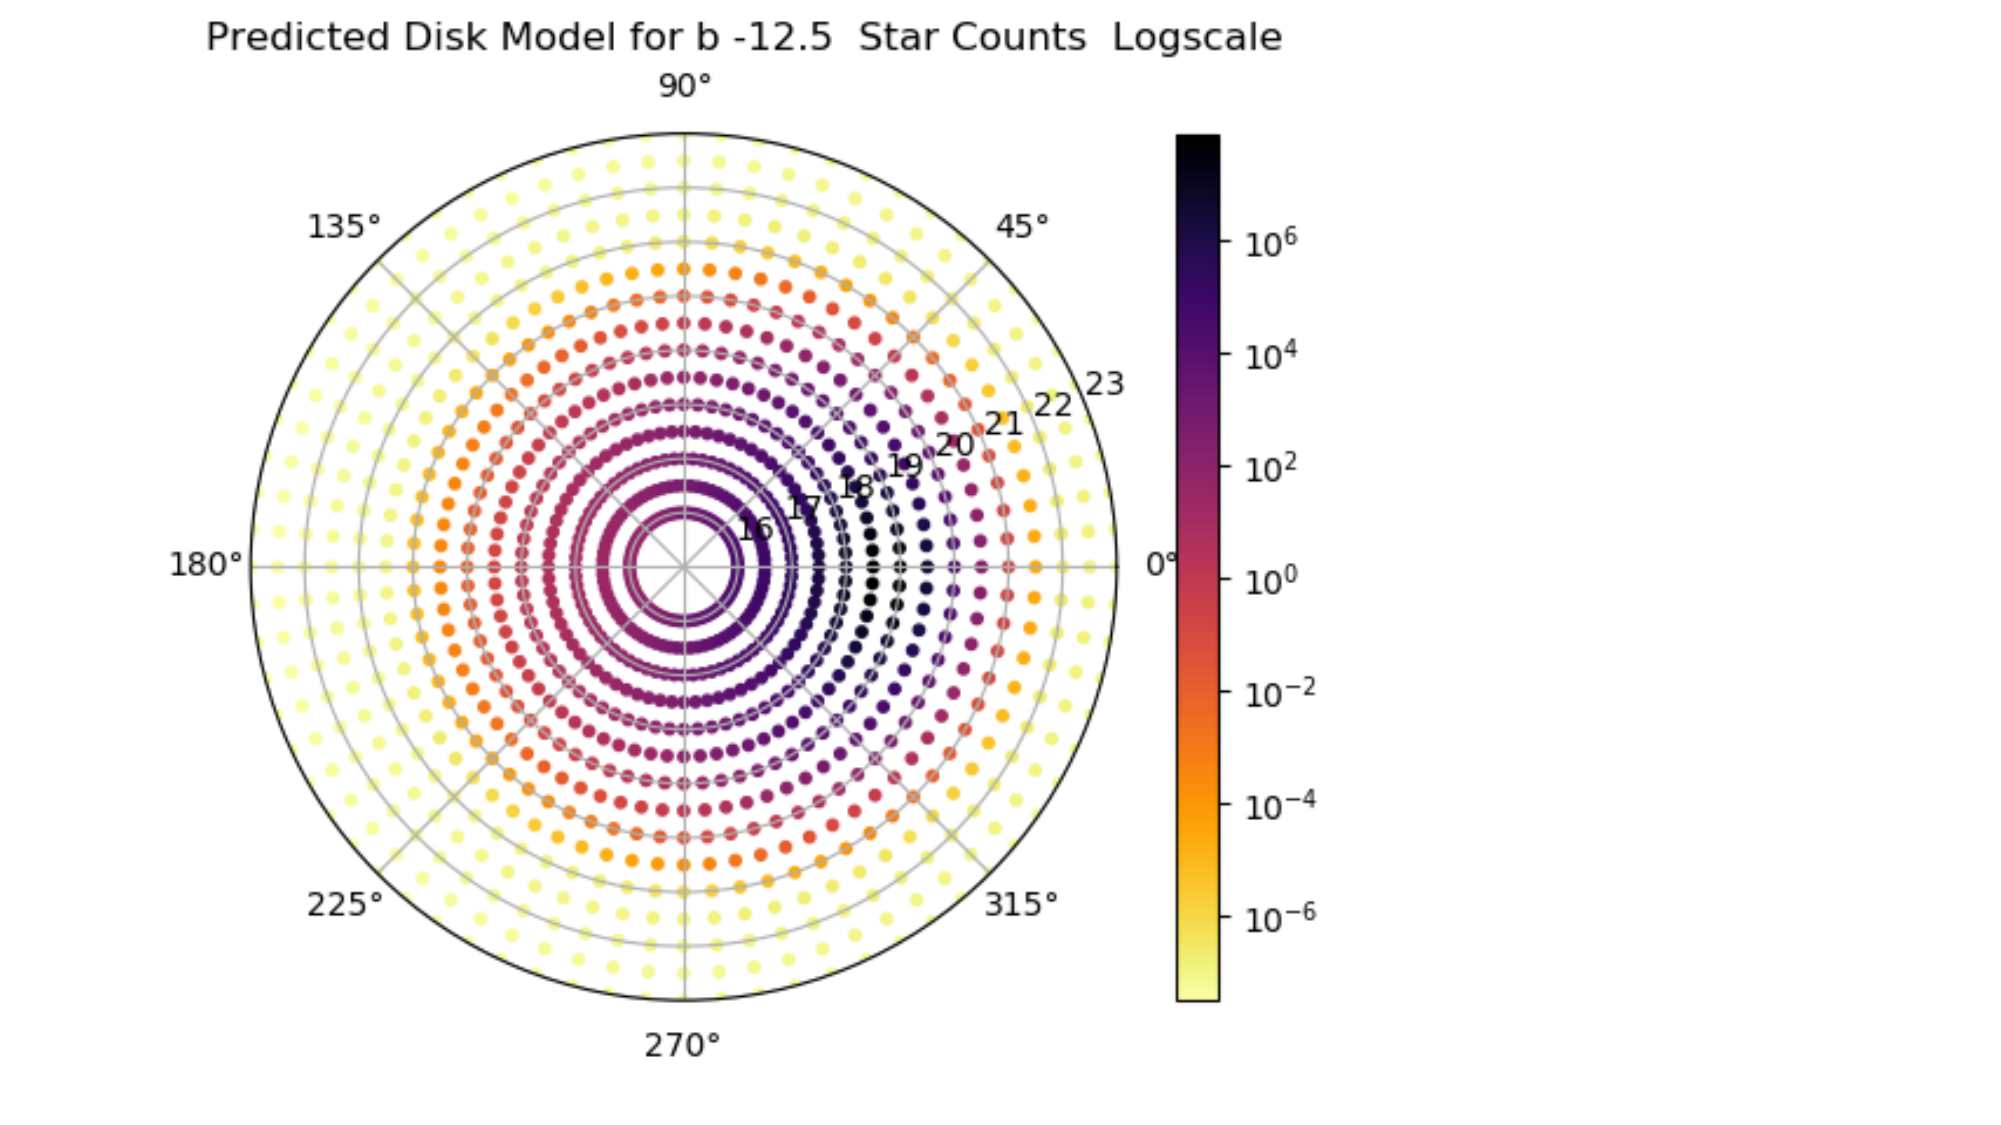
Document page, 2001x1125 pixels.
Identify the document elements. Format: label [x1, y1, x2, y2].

picture [0, 0, 1500, 1125]
